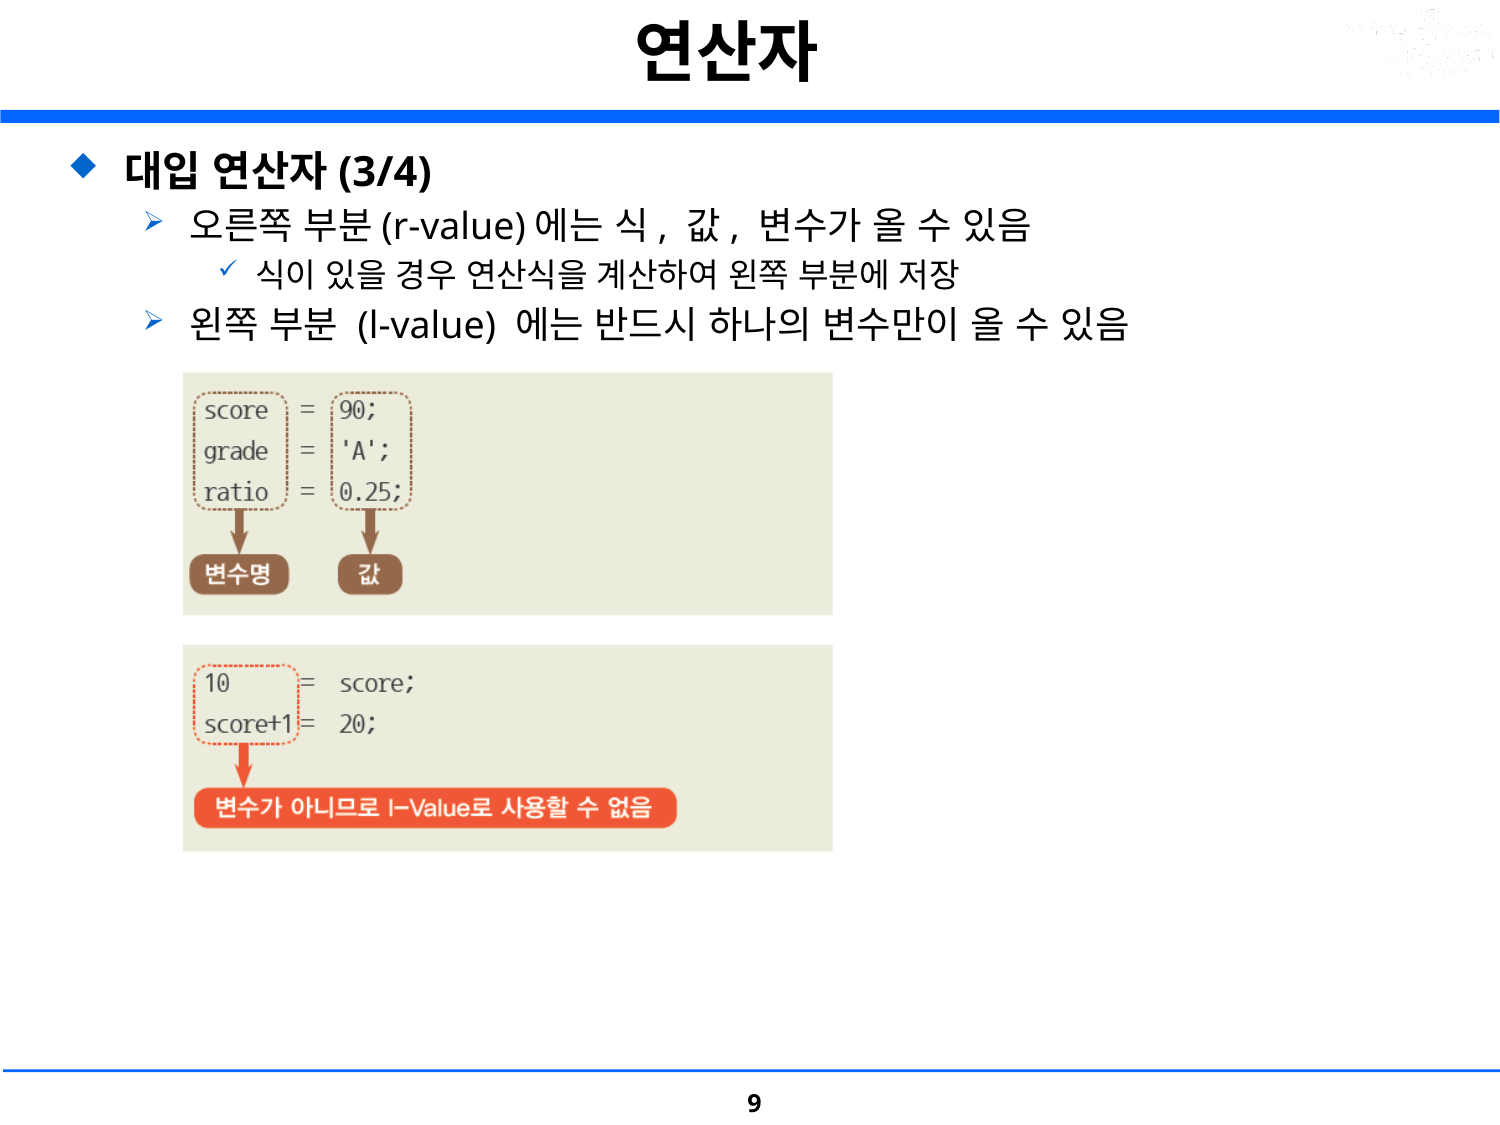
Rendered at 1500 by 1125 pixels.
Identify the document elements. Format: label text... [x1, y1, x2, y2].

picture [1402, 7, 1495, 77]
title 연산자 [51, 1, 1402, 119]
list 대입 연산자(3/4) 오른쪽 부분(r-value)에는 식, 값, 변수가 올 수 있음 식이 있을 경우 연산식을 계산하여 왼쪽 부분에 저장 왼쪽 부분 (l-value) 에는 반드시 하나의 변수만이 올 수 있음 [53, 137, 1436, 1059]
picture [182, 361, 833, 862]
